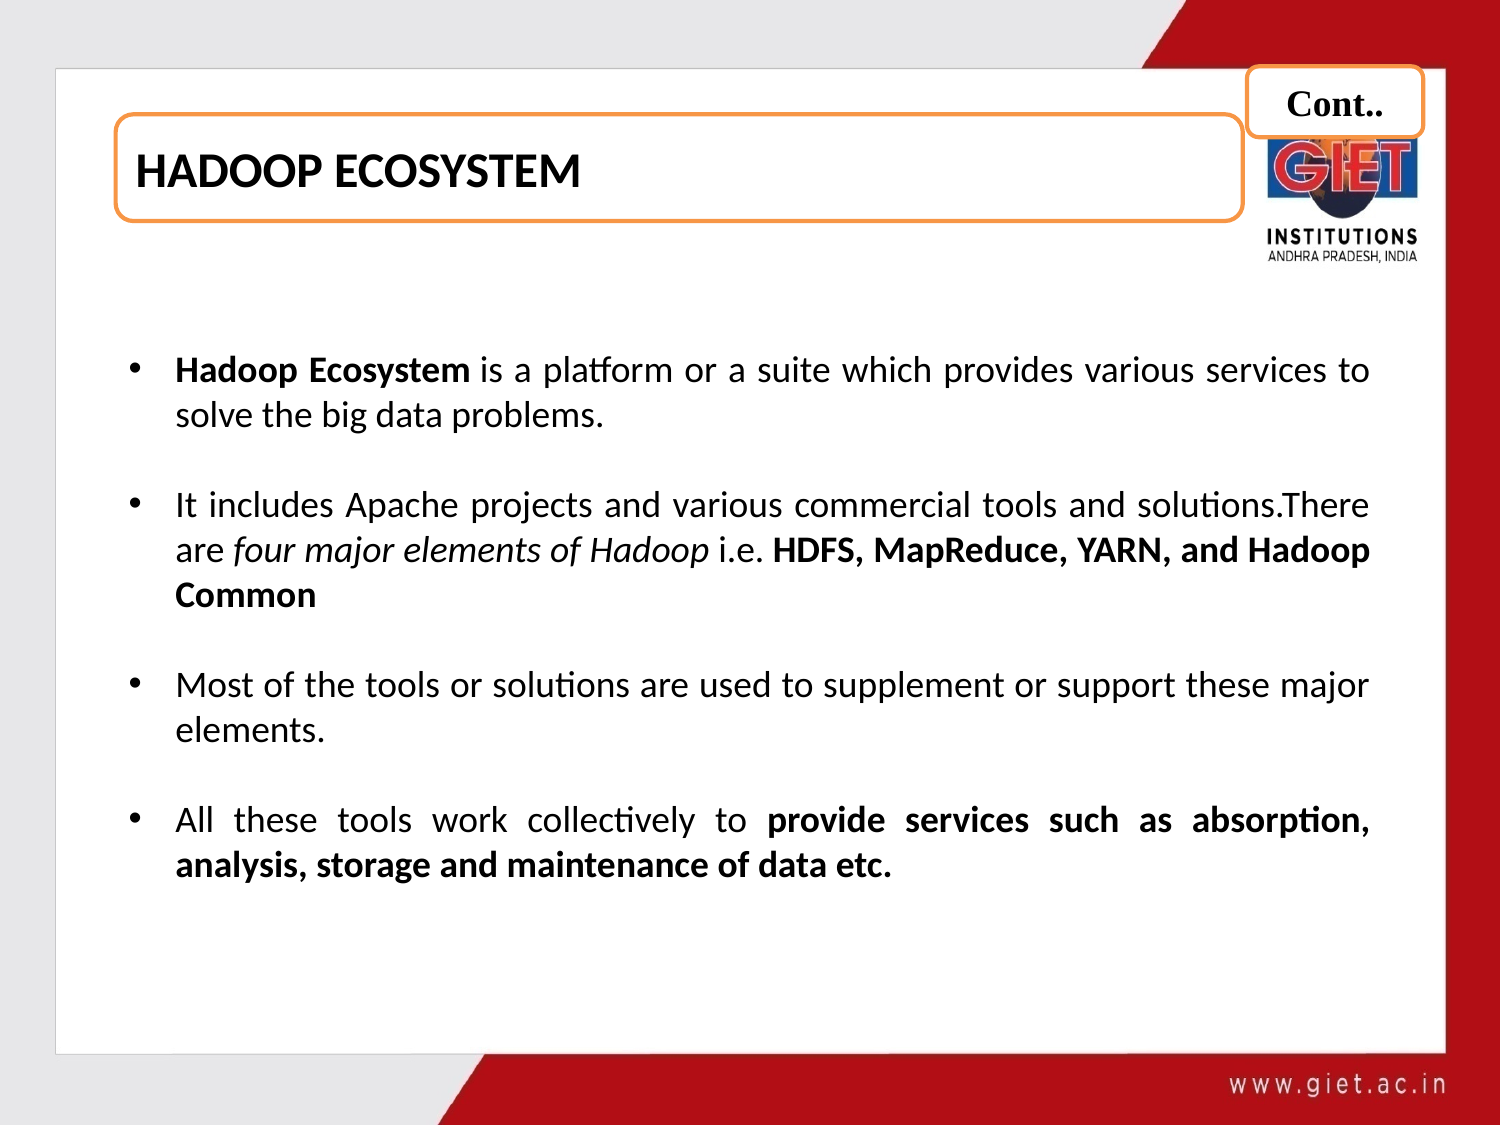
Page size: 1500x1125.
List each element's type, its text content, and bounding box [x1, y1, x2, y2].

text_box Cont.. [1244, 64, 1426, 140]
text_box Hadoop Ecosystem is a platform or a suite which provides various services to solve the big data problems. It includes Apache projects and various commercial tools and solutions.There are four major elements of Hadoop i.e. HDFS, MapReduce, YARN, and Hadoop Common Most of the tools or solutions are used to supplement or support these major elements. All these tools work collectively to provide services such as absorption, analysis, storage and maintenance of data etc. [113, 338, 1387, 893]
picture [0, 0, 1500, 1125]
text_box HADOOP ECOSYSTEM [113, 112, 1245, 224]
